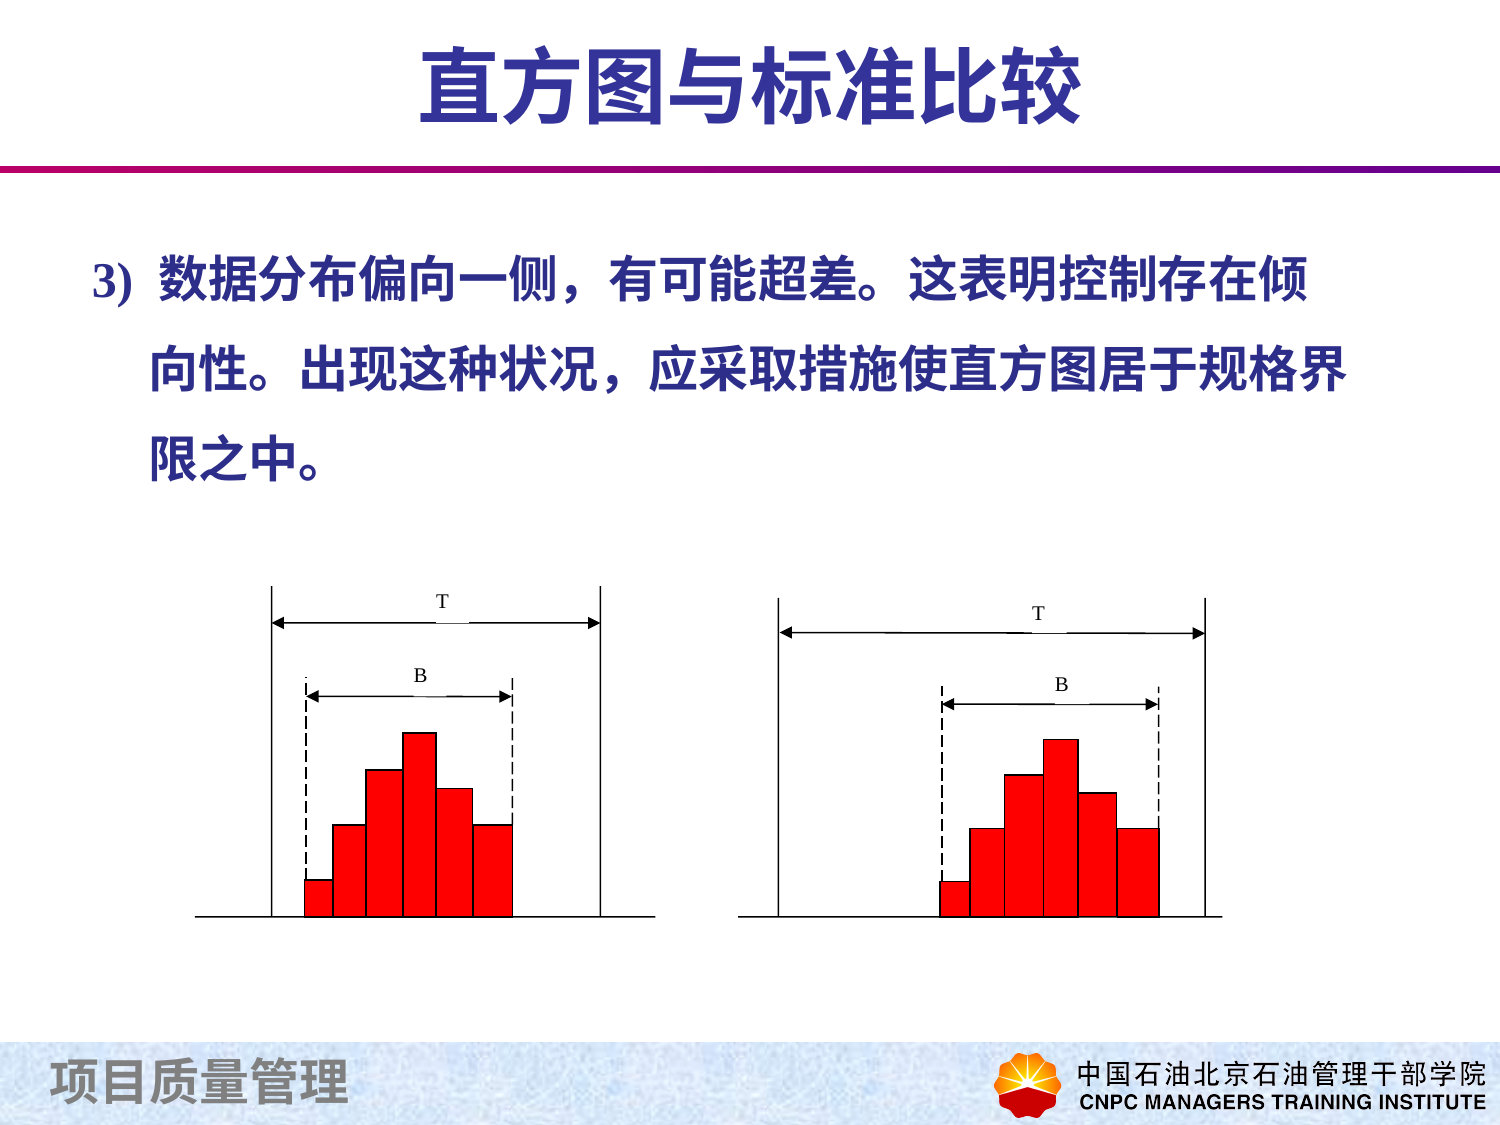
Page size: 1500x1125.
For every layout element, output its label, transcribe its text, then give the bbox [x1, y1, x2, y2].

picture [0, 1042, 1500, 1125]
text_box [737, 597, 1223, 918]
list 3) 数据分布偏向一侧，有可能超差。这表明控制存在倾向性。出现这种状况，应采取措施使直方图居于规格界限之中。 [76, 209, 1365, 953]
title 直方图与标准比较 [76, 7, 1424, 162]
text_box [194, 585, 656, 918]
